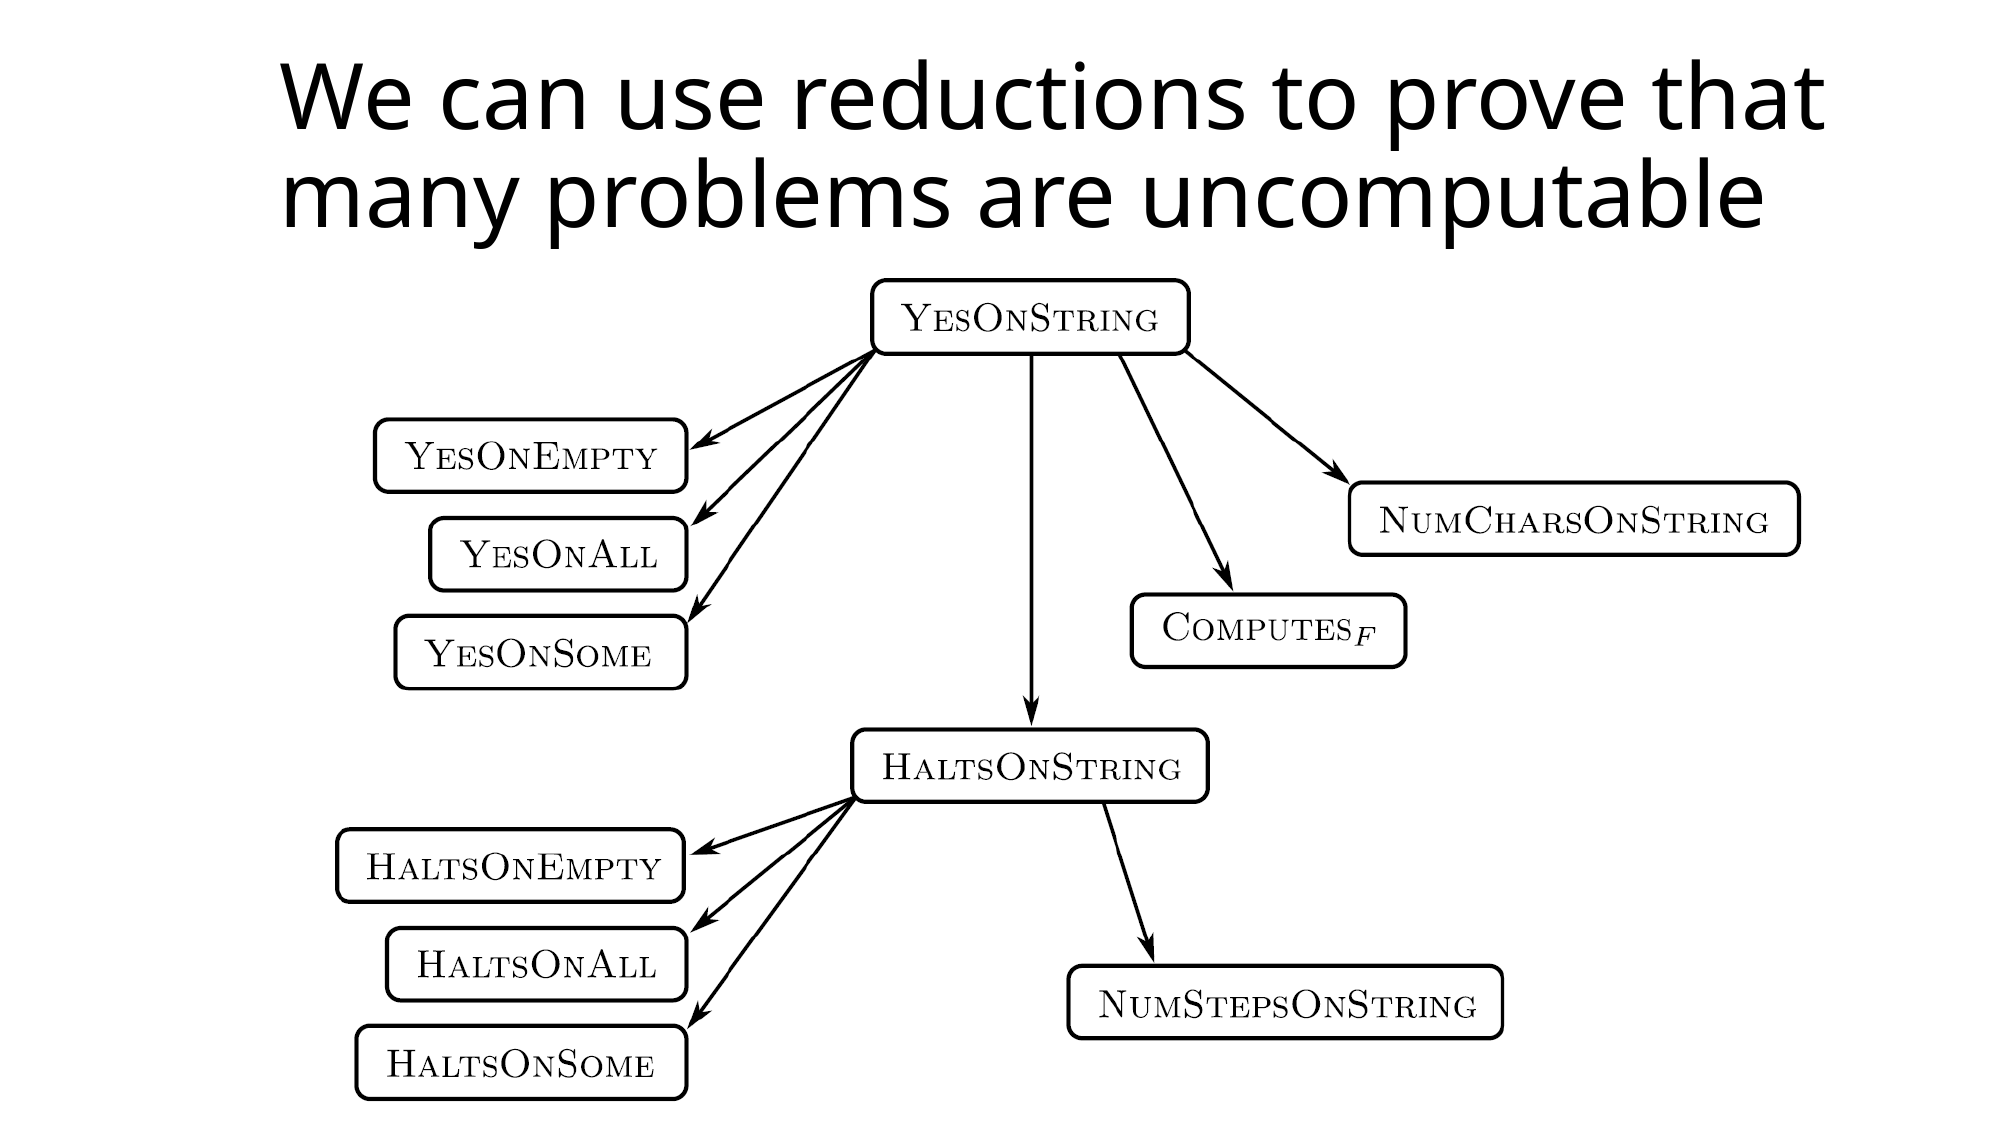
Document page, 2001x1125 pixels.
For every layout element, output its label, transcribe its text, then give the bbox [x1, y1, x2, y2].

picture [186, 276, 1814, 1102]
title We can use reductions to prove that many problems are uncomputable [271, 39, 1998, 259]
